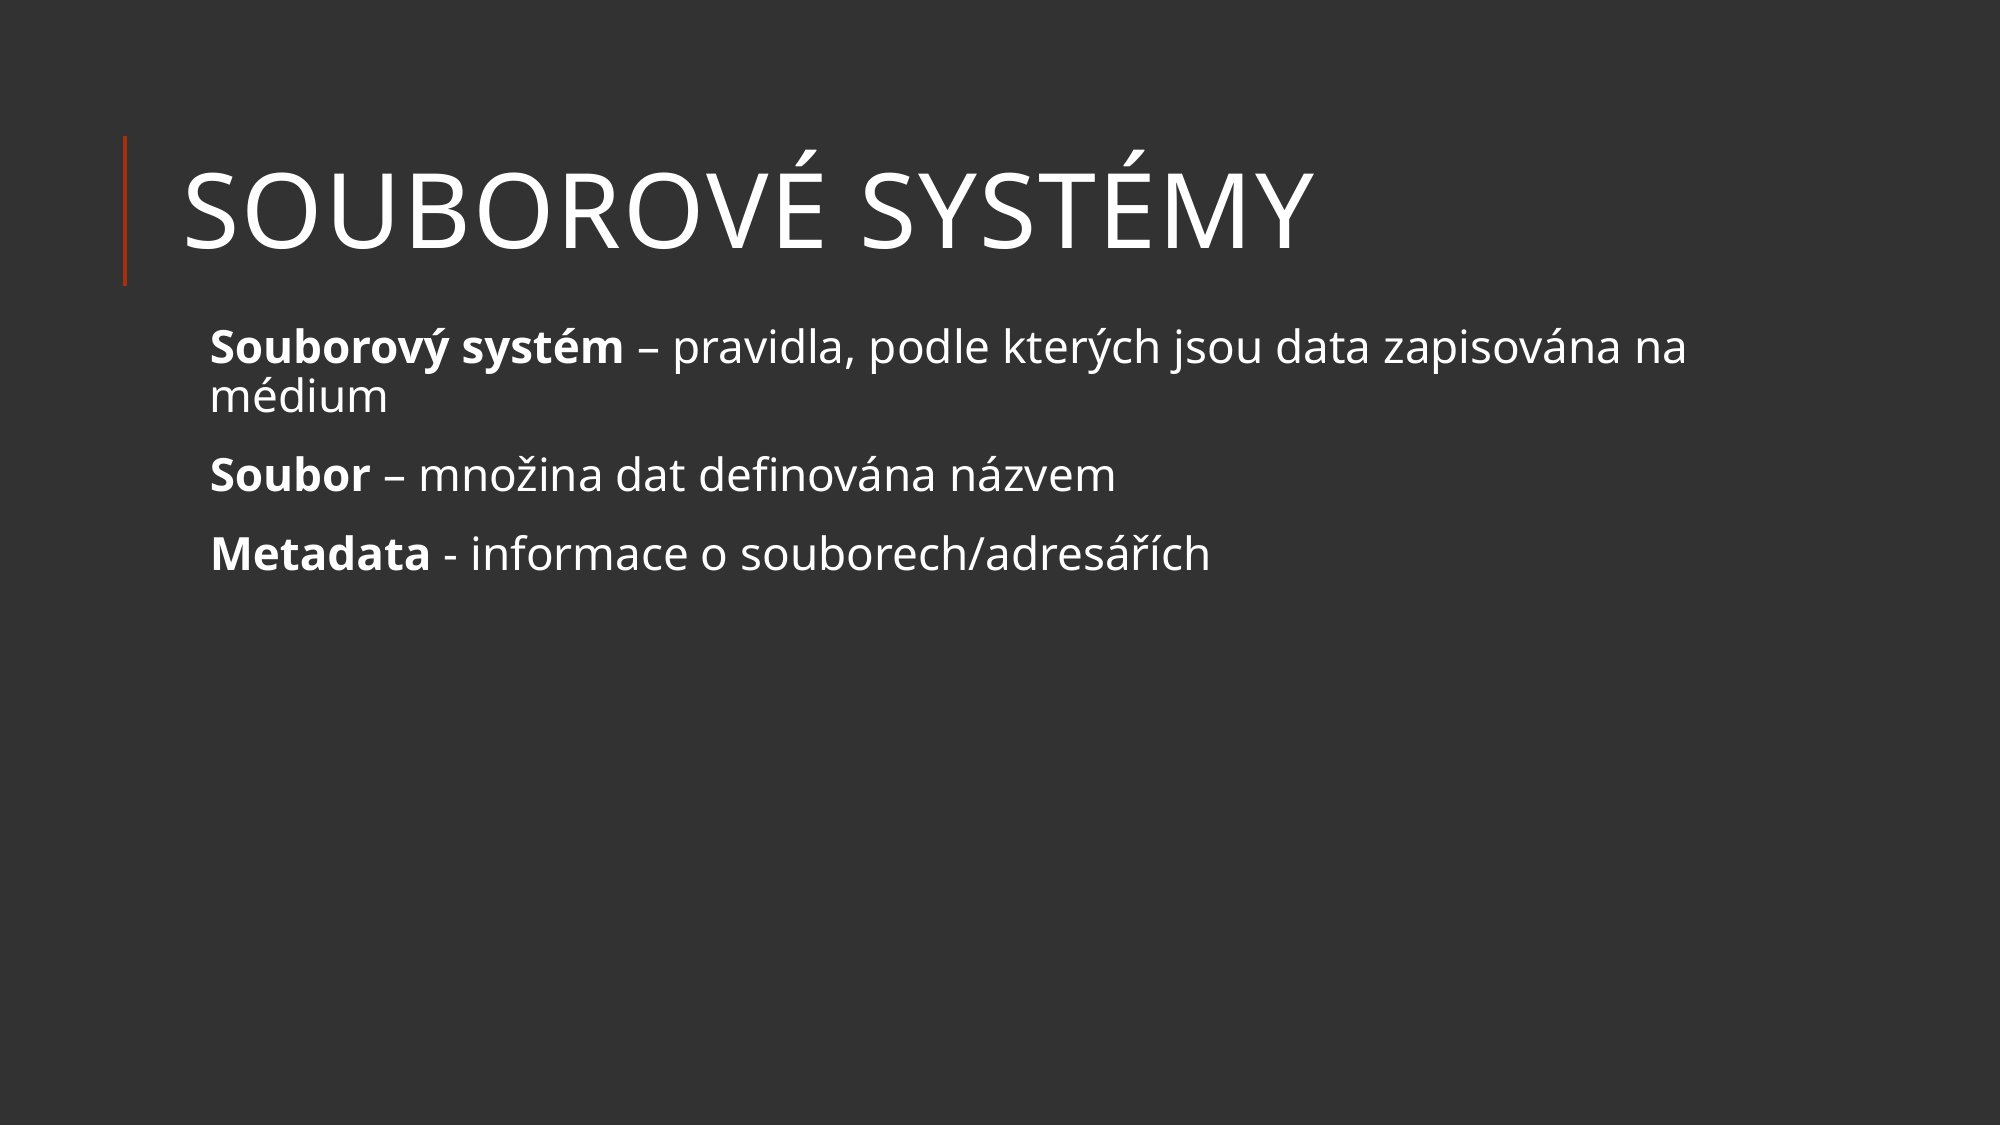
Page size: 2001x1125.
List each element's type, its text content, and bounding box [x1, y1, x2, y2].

list Souborový systém – pravidla, podle kterých jsou data zapisována na médium Soubor – množina dat definována názvem Metadata - informace o souborech/adresářích [187, 316, 1813, 1024]
title Souborové systémy [168, 96, 1763, 342]
